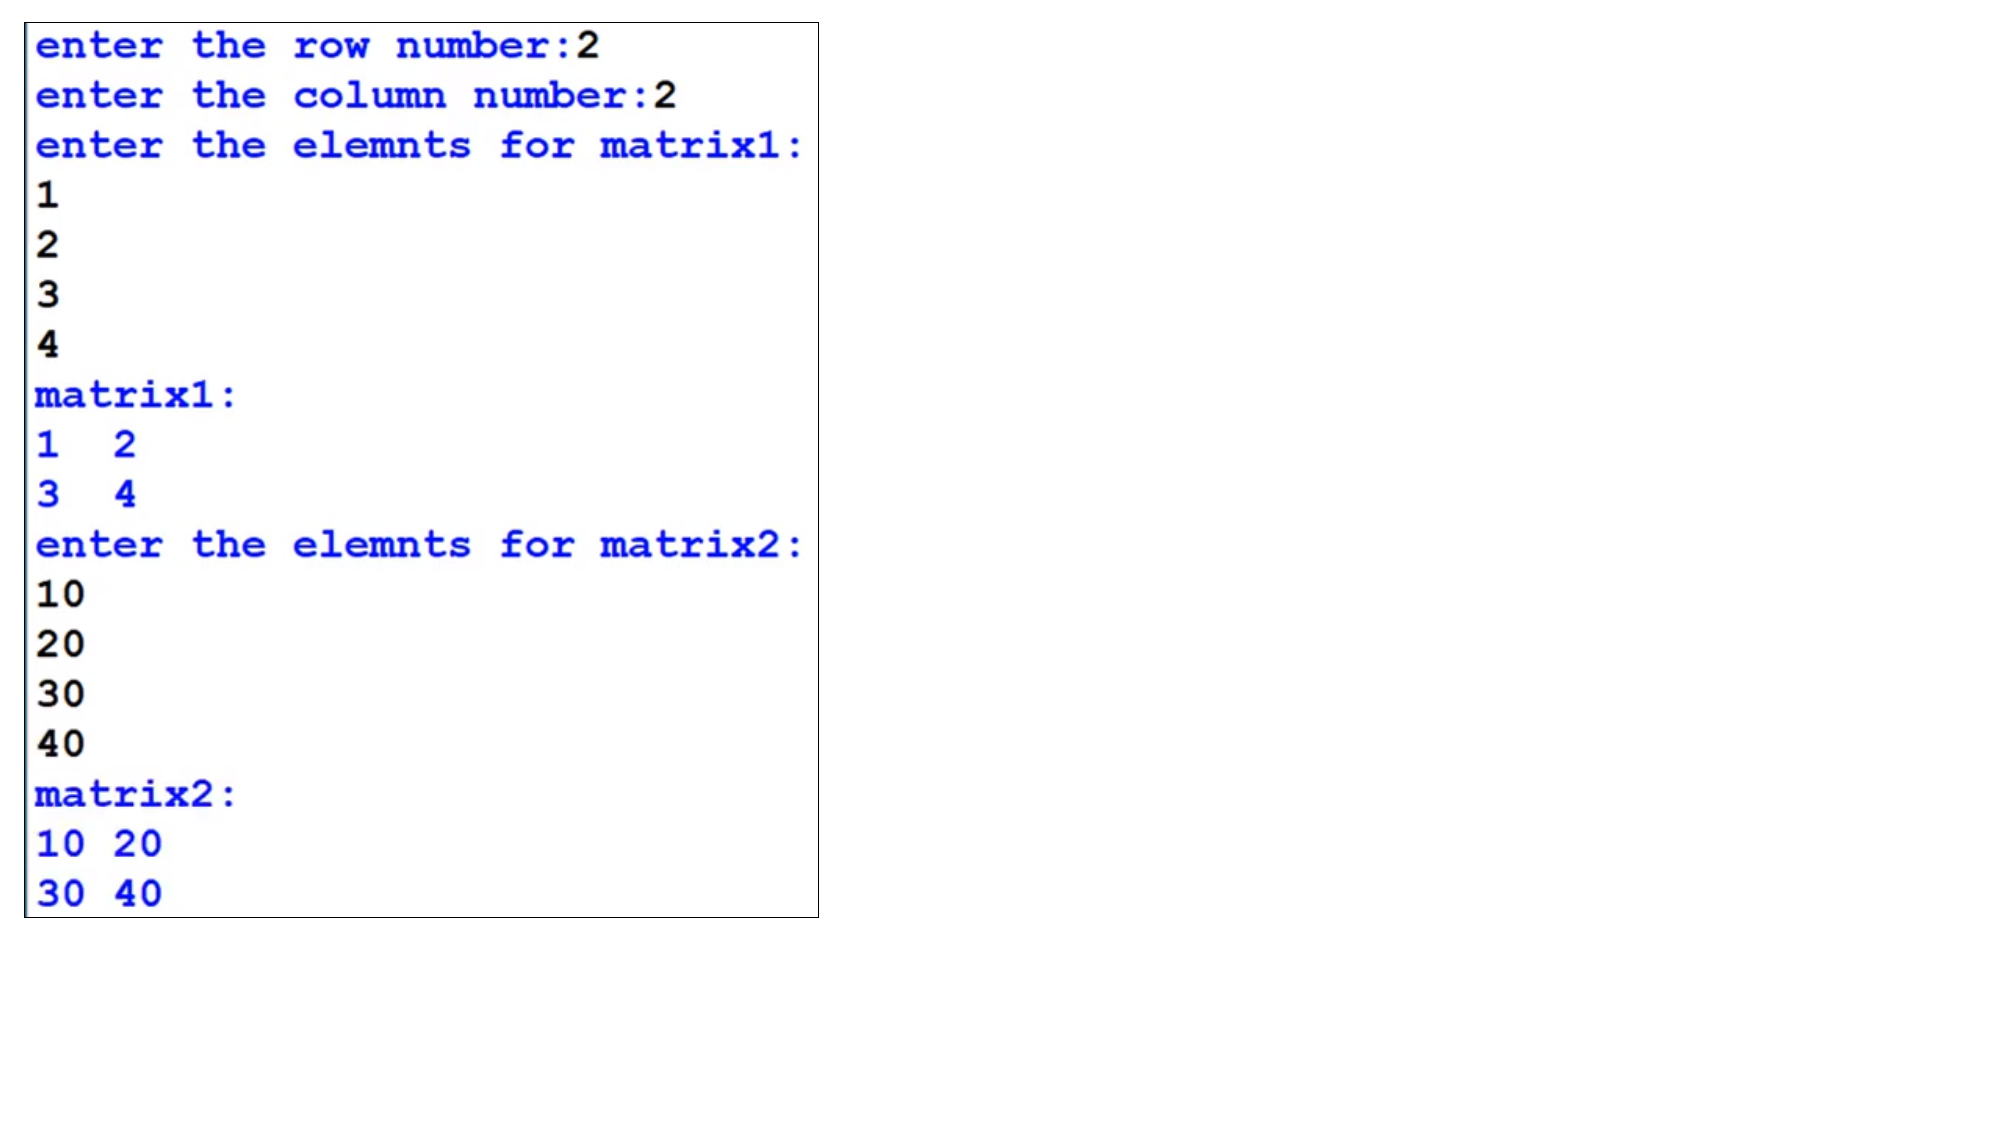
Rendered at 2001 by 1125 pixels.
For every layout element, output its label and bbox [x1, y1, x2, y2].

picture [24, 22, 819, 918]
